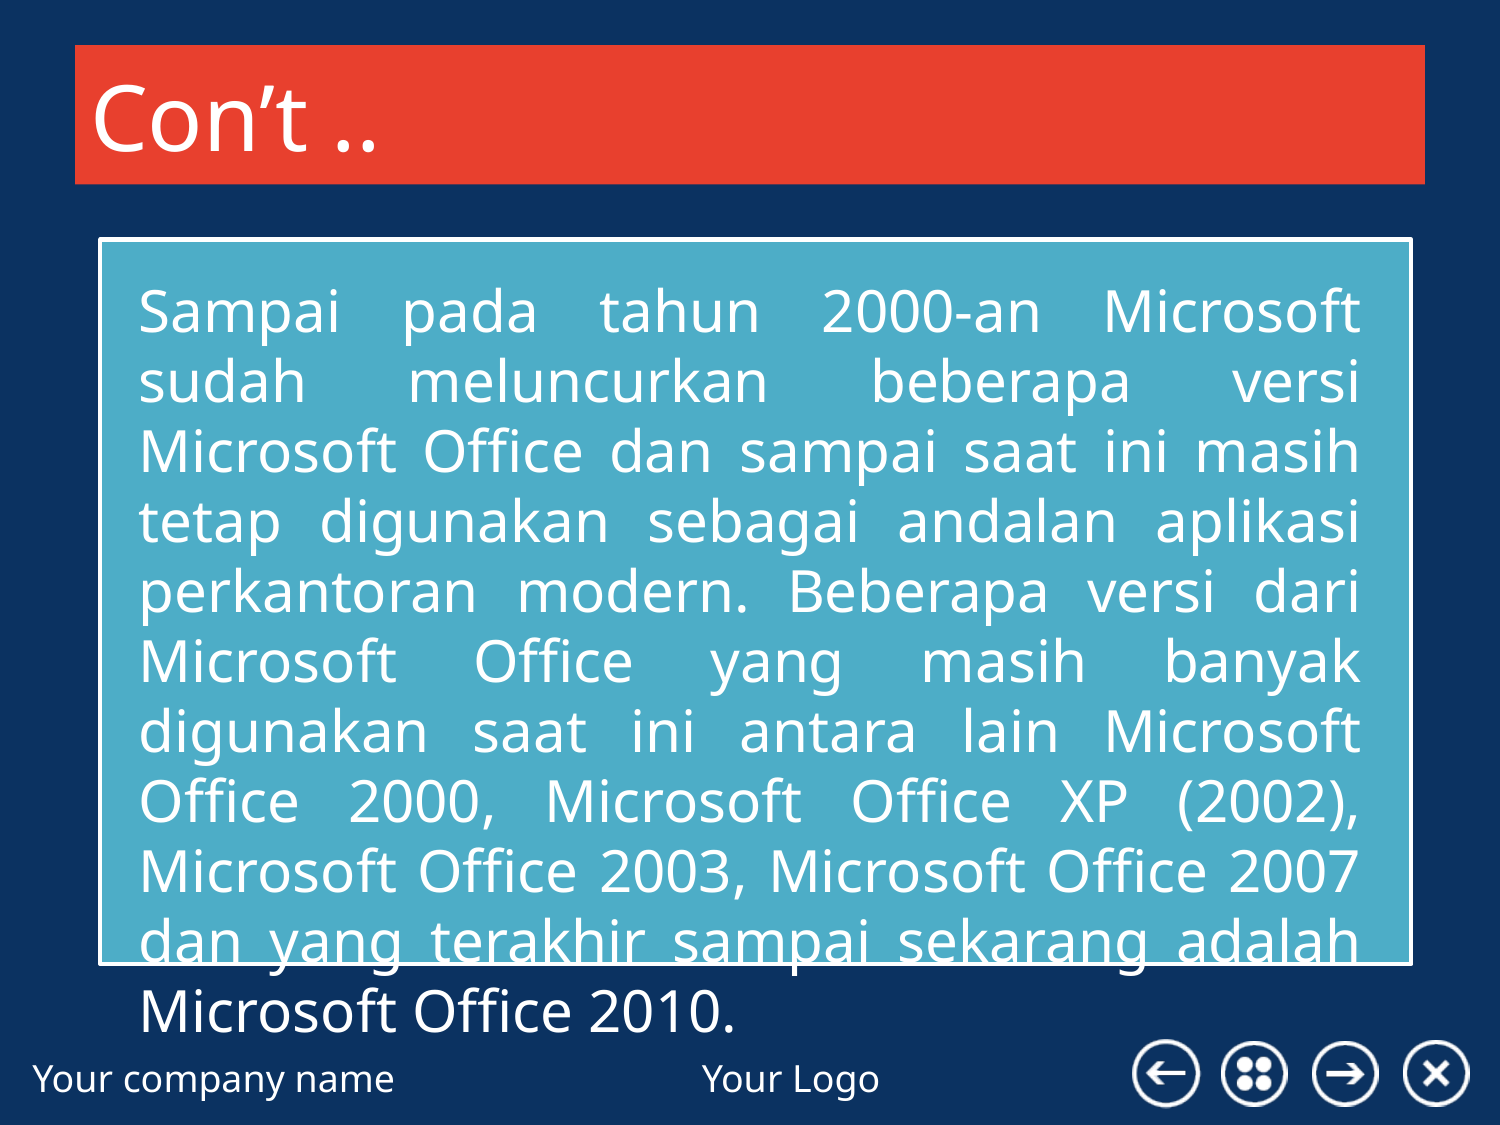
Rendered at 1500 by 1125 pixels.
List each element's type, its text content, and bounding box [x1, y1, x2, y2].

picture [1221, 1041, 1288, 1107]
picture [1312, 1041, 1379, 1107]
picture [1403, 1040, 1470, 1107]
text_box Sampai pada tahun 2000-an Microsoft sudah meluncurkan beberapa versi Microsoft Office dan sampai saat ini masih tetap digunakan sebagai andalan aplikasi perkantoran modern. Beberapa versi dari Microsoft Office yang masih banyak digunakan saat ini antara lain Microsoft Office 2000, Microsoft Office XP (2002), Microsoft Office 2003, Microsoft Office 2007 dan yang terakhir sampai sekarang adalah Microsoft Office 2010. [123, 267, 1376, 846]
picture [1132, 1039, 1202, 1109]
title Con’t .. [75, 45, 1425, 185]
text_box [98, 237, 1413, 966]
